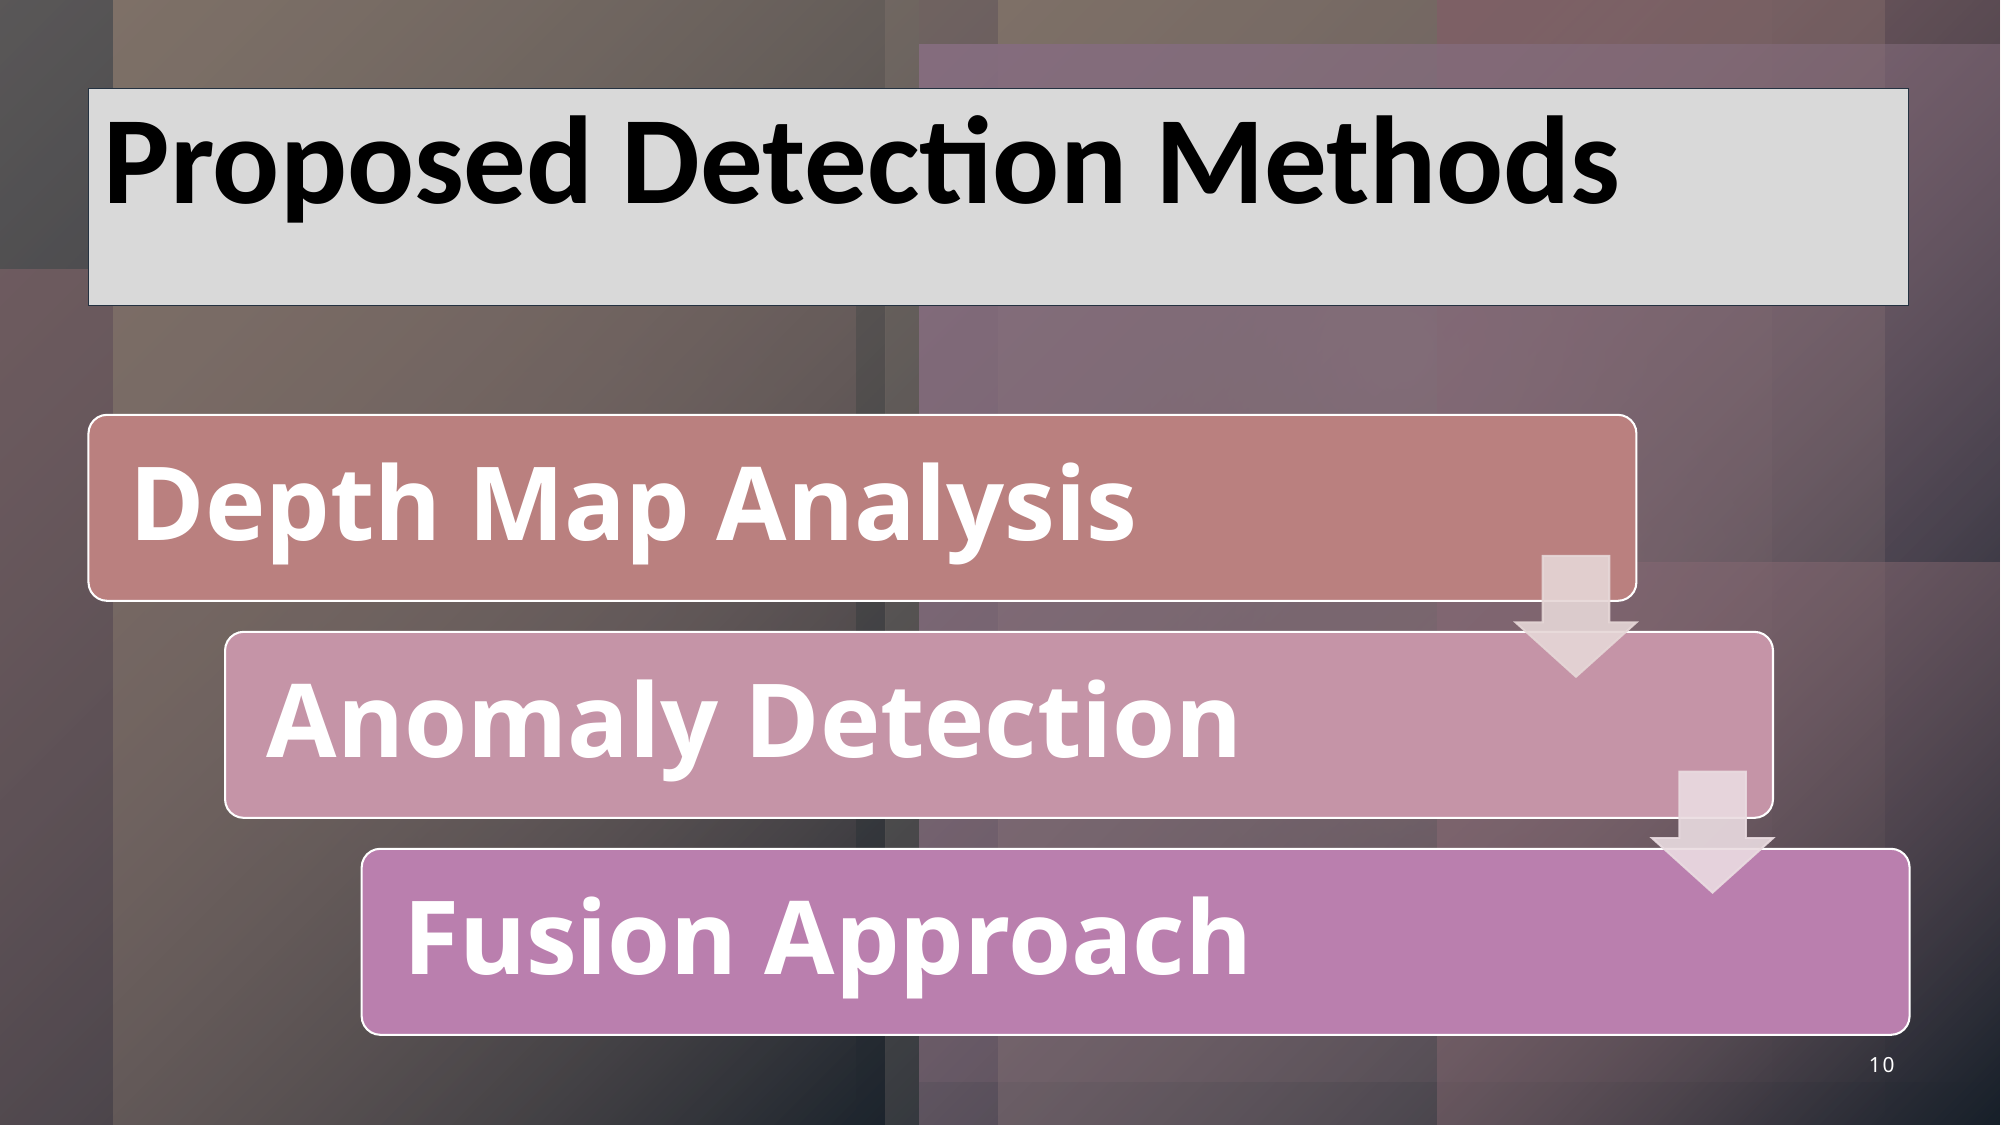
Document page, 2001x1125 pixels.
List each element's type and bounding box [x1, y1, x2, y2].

text_box [0, 0, 2000, 1125]
list [88, 414, 1910, 1035]
